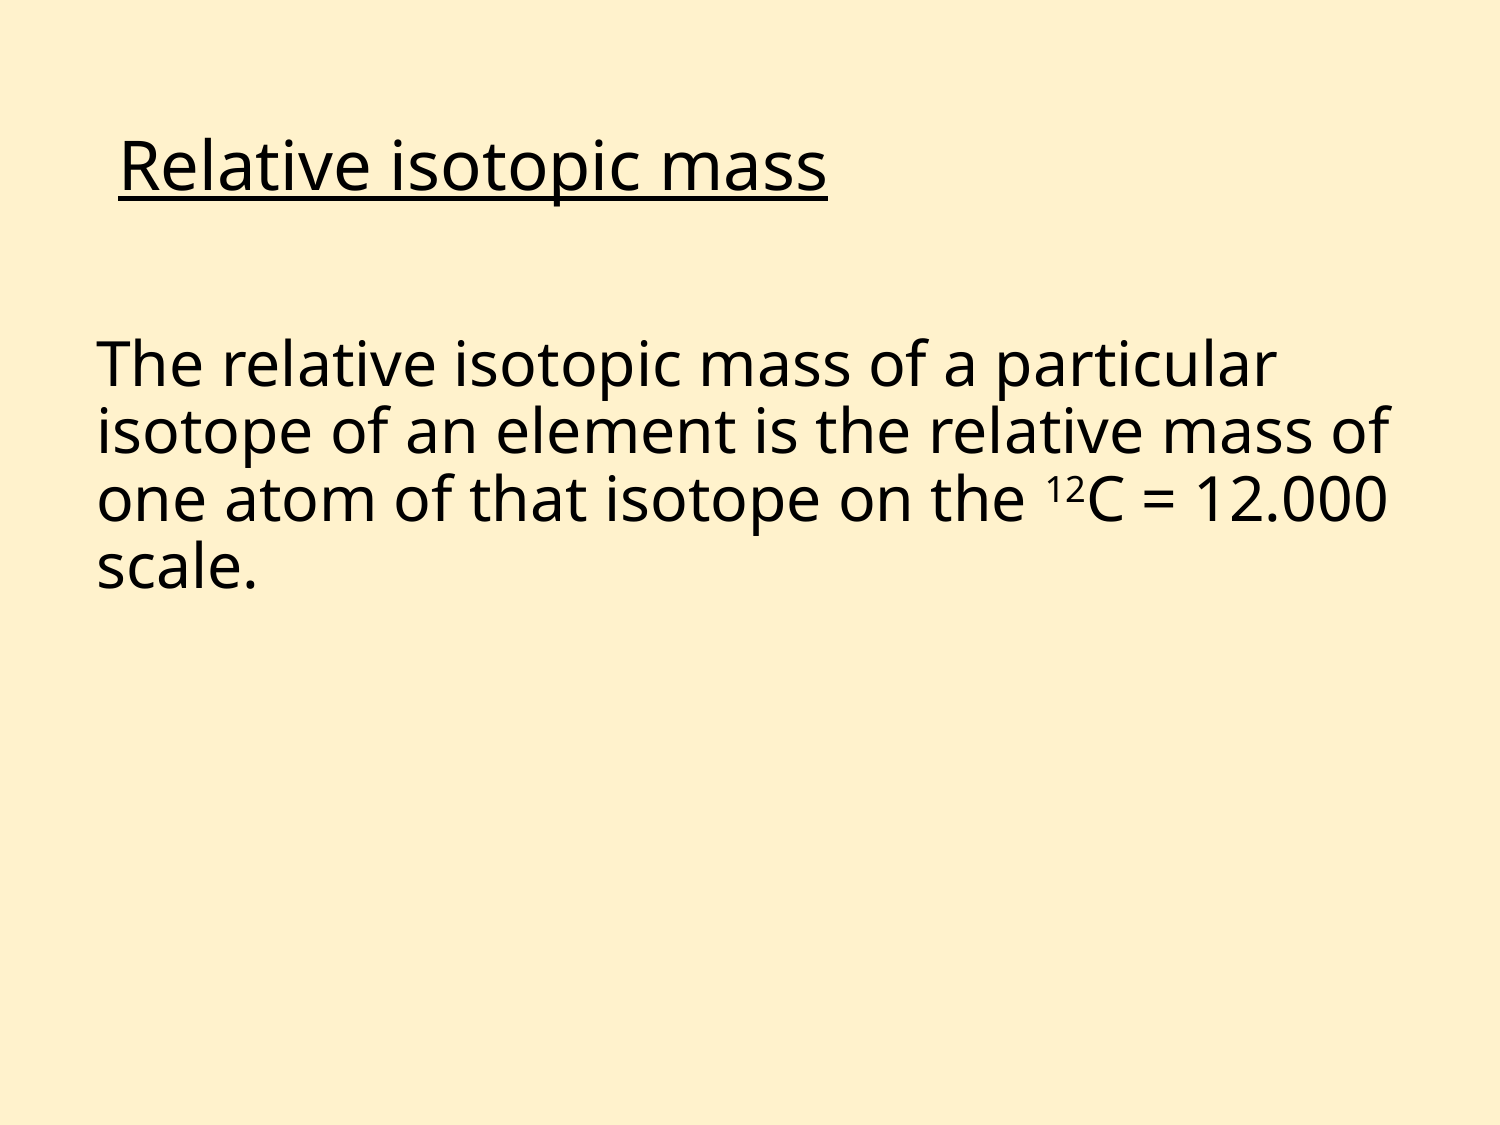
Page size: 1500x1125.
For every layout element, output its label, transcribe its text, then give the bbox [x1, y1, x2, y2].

list The relative isotopic mass of a particular isotope of an element is the relative mass of one atom of that isotope on the 12C = 12.000 scale. [53, 324, 1471, 693]
title Relative isotopic mass [103, 59, 1397, 278]
